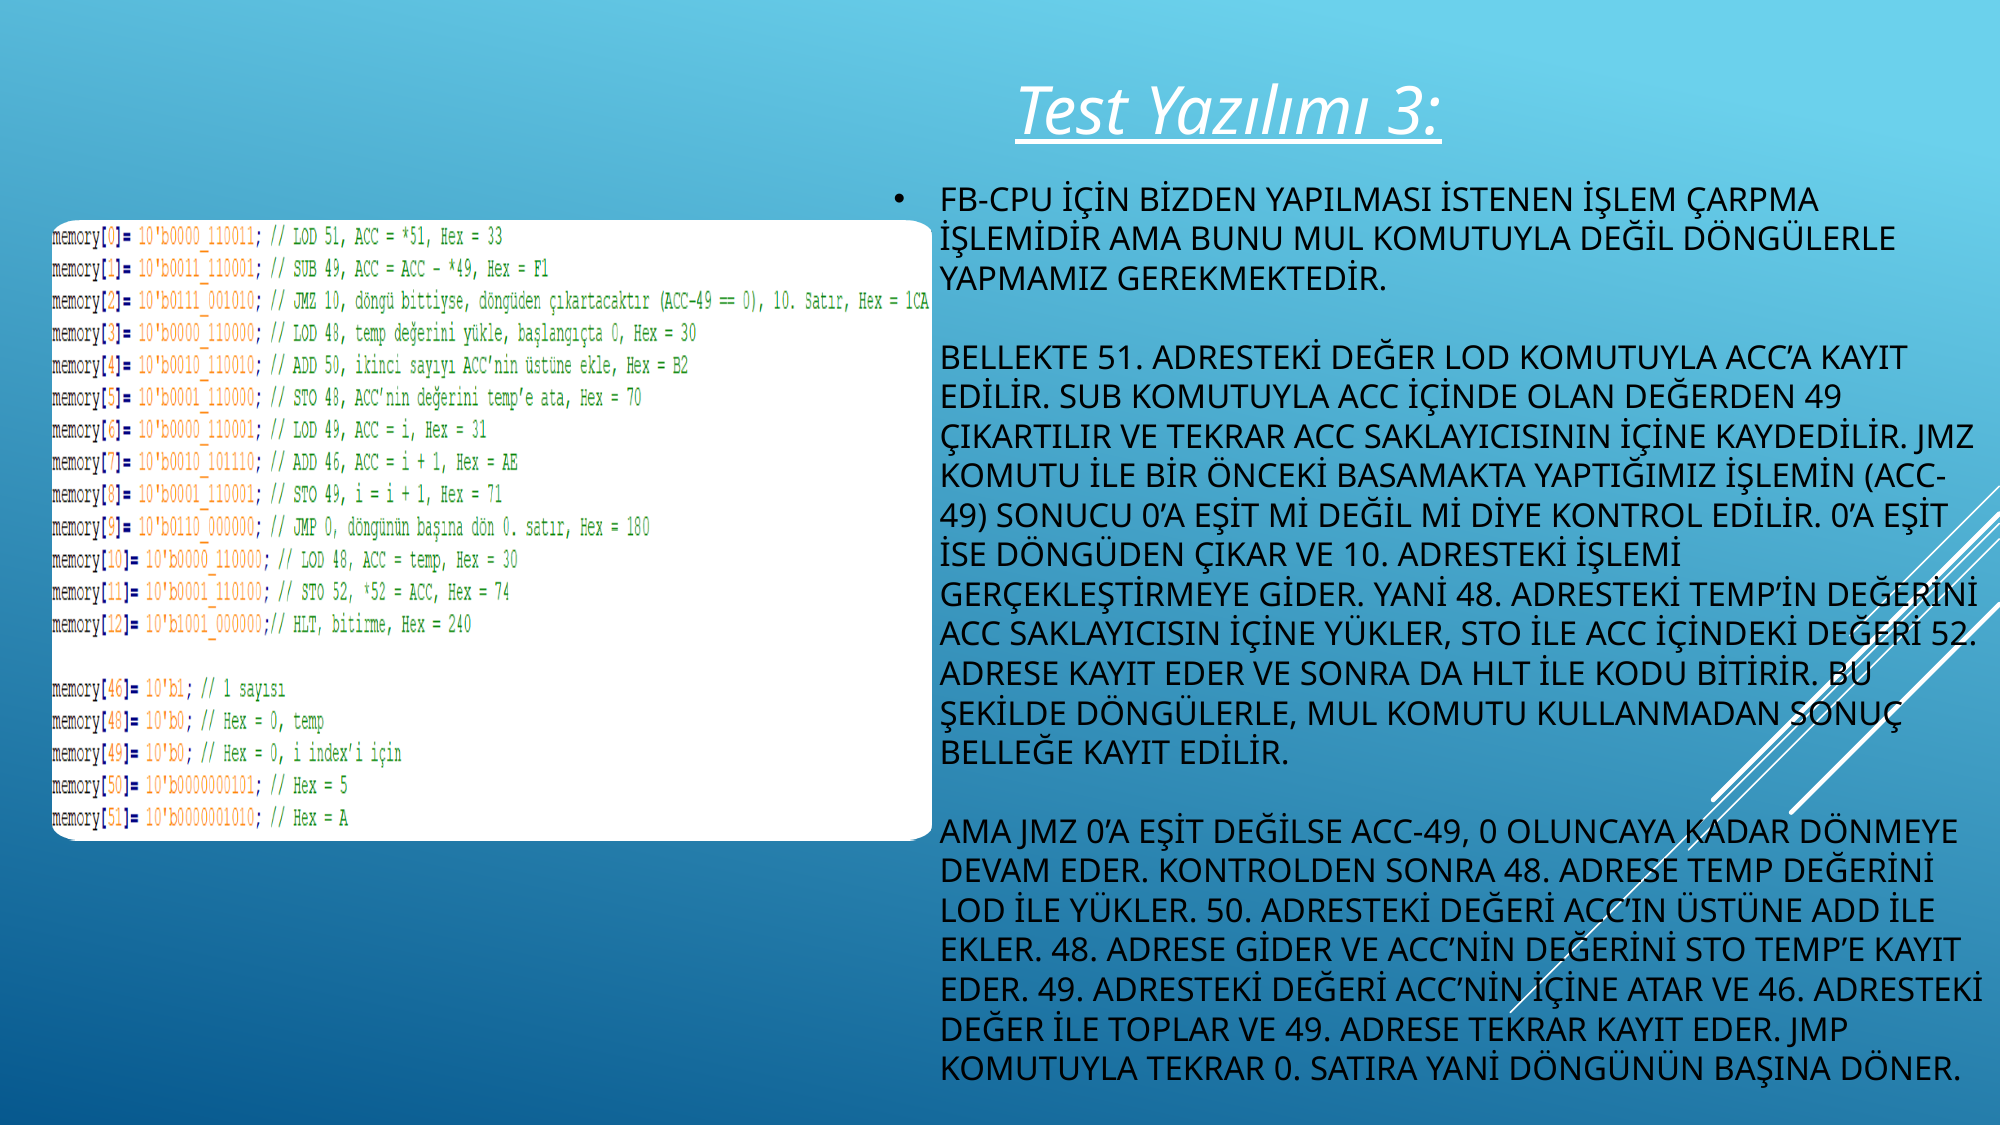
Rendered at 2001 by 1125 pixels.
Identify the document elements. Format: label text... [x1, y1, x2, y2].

title FB-CPU için bizden yapılması istenen işlem çarpma işlemidir ama bunu MUL komutuyla değil döngülerle yapmamız gerekmektedir. Bellekte 51. adresteki değer LOD komutuyla ACC’a kayıt edilir. SUB komutuyla ACC içinde olan değerden 49 çıkartılır ve tekrar ACC saklayıcısının içine kaydedilir. JMZ komutu ile bir önceki basamakta yaptığımız işlemin (ACC-49) sonucu 0’a eşit mi değil mi diye kontrol edilir. 0’a eşit ise döngüden çıkar ve 10. adresteki işlemi gerçekleştirmeye gider. Yani 48. adresteki temp’in değerini ACC saklayıcısın içine yükler, STO ile ACC içindeki değeri 52. adrese kayıt eder ve sonra da HLT ile kodu bitirir. Bu şekilde döngülerle, MUL komutu kullanmadan sonuç belleğe kayıt edilir. Ama JMZ 0’a eşit değilse ACC-49, 0 oluncaya kadar dönmeye devam eder. Kontrolden sonra 48. adrese temp değerini LOD ile yükler. 50. adresteki değeri ACC’ın üstüne ADD ile ekler. 48. adrese gider ve ACC’nin değerini STO temp’e kayıt eder. 49. adresteki değeri ACC’nin içine atar ve 46. adresteki değer ile toplar ve 49. adrese tekrar kayıt eder. JMP komutuyla tekrar 0. Satıra yani döngünün başına döner. [878, 157, 2000, 1115]
list Test Yazılımı 3: [999, 10, 1763, 205]
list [51, 220, 933, 841]
